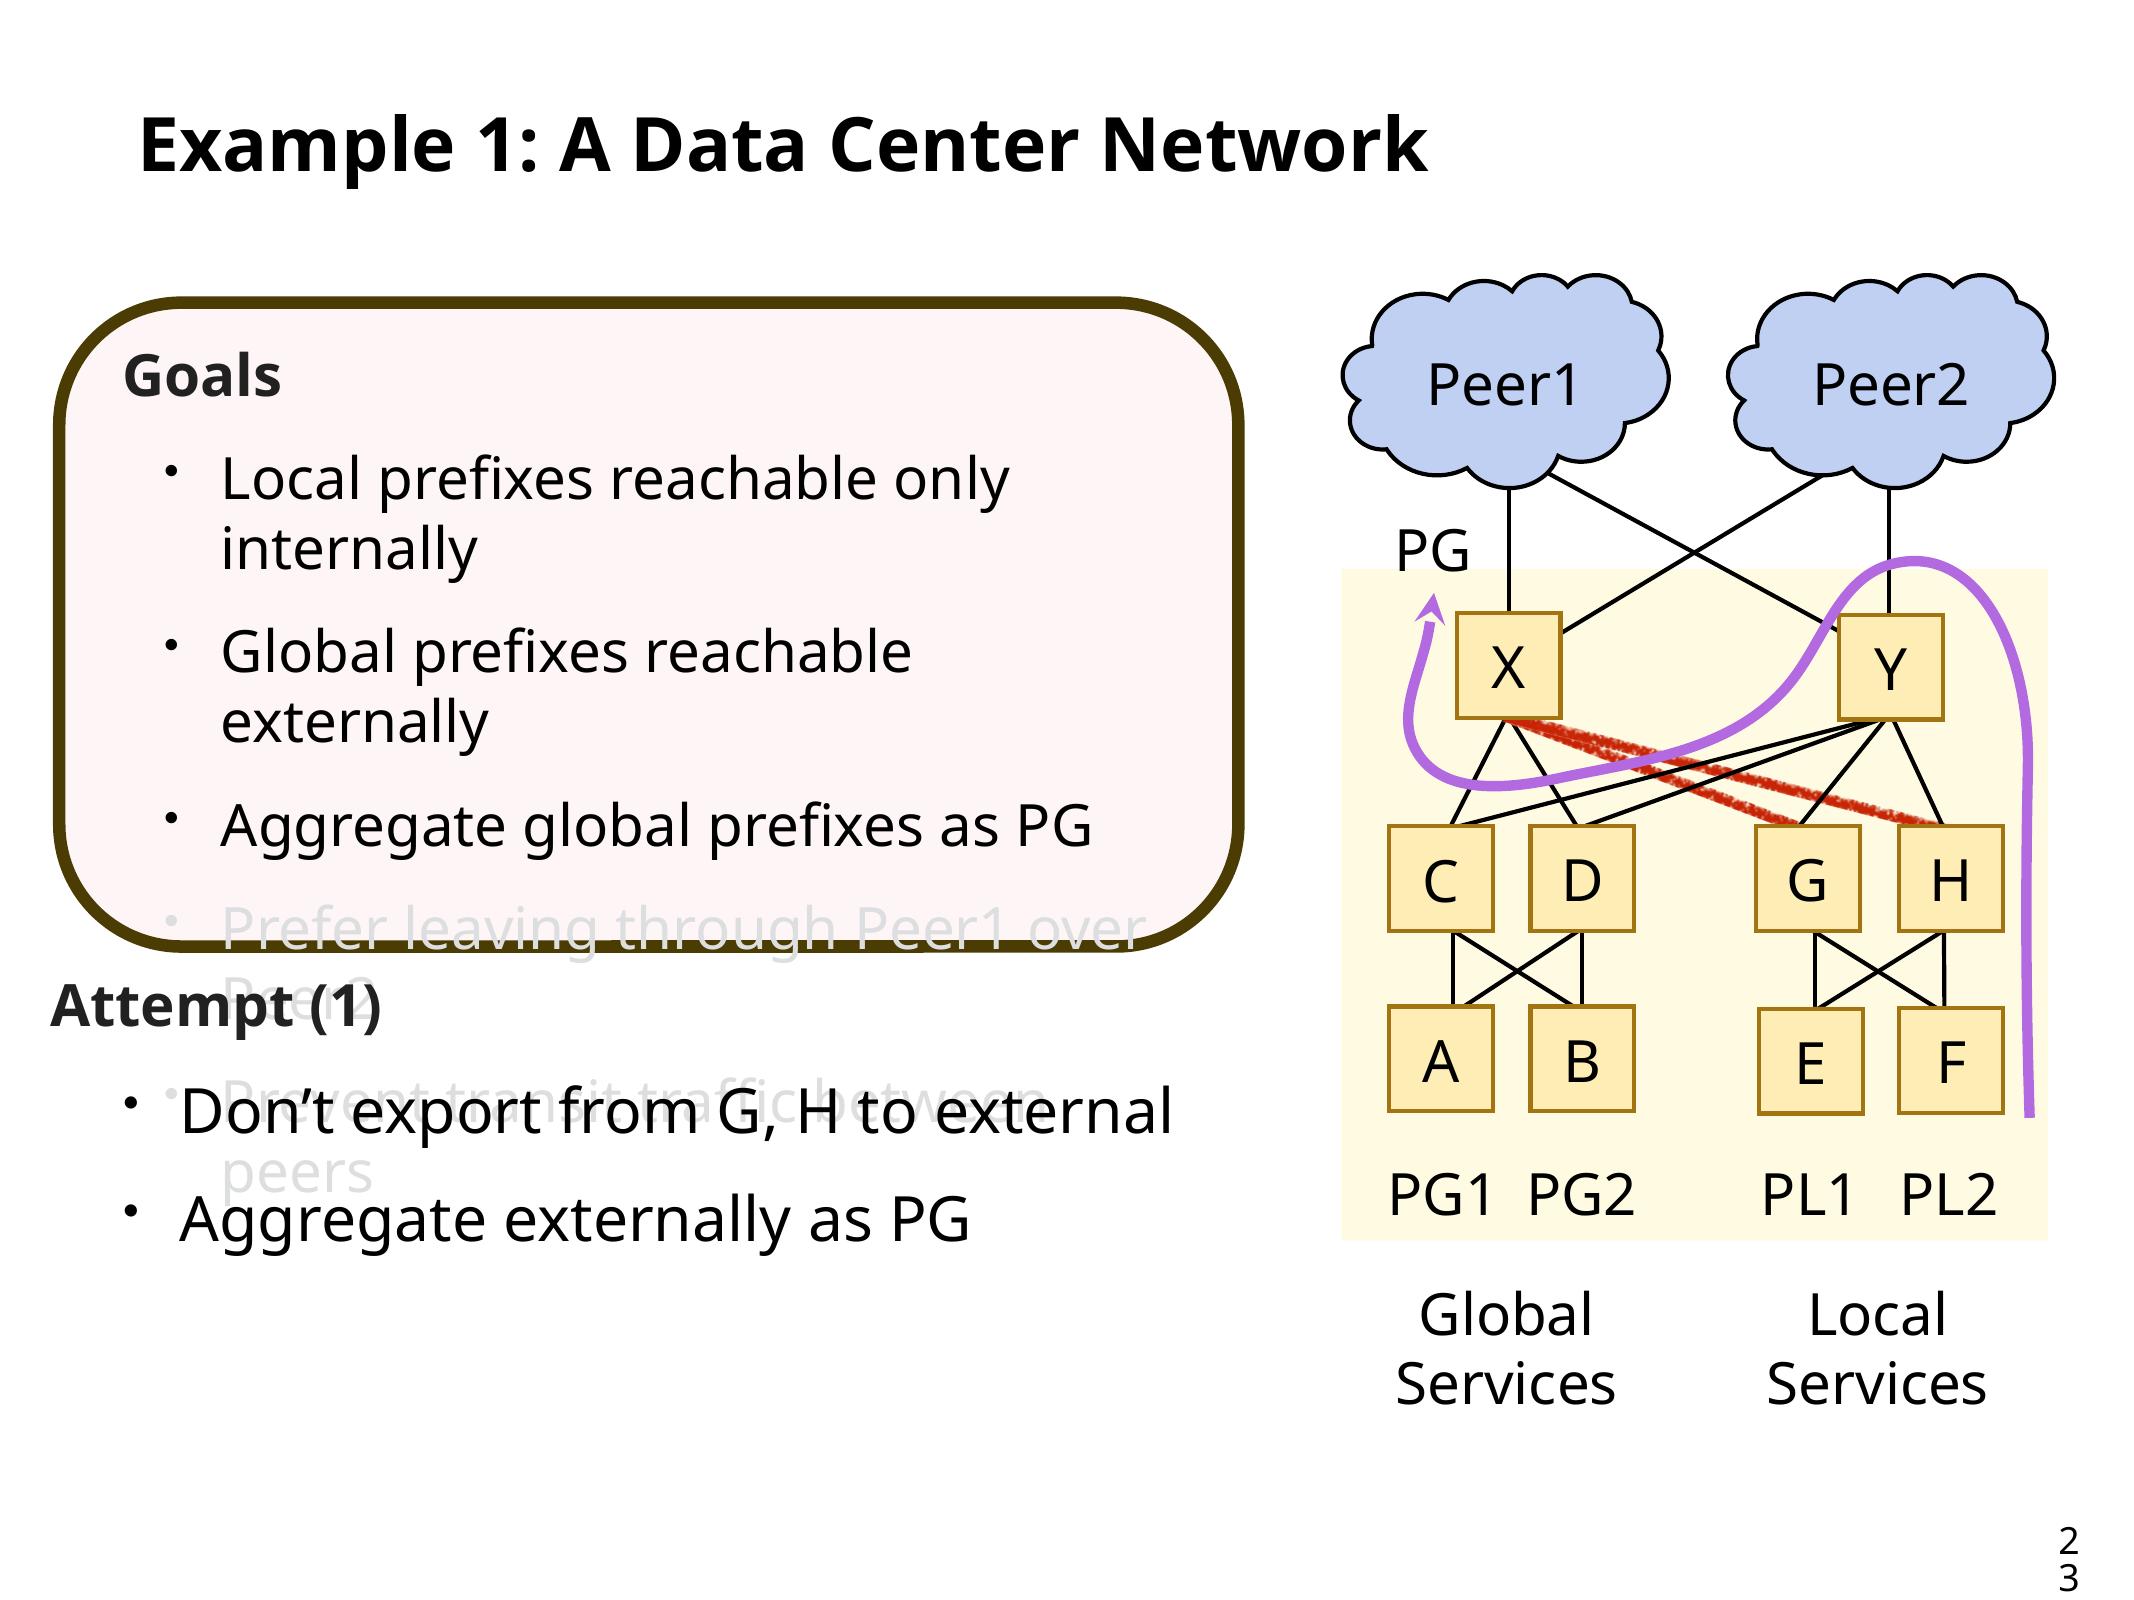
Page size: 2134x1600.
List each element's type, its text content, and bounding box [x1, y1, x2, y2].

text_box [1341, 274, 2055, 1419]
text_box [1193, 329, 1239, 920]
list Goals Local prefixes reachable only internally Global prefixes reachable externally Aggregate global prefixes as PG Prefer leaving through Peer1 over Peer2 Prevent transit traffic between peers [113, 329, 1193, 936]
title Example 1: A Data Center Network [128, 41, 2005, 243]
text_box [131, 936, 1166, 947]
text_box Attempt (1) Don’t export from G, H to external Aggregate externally as PG [41, 959, 1295, 1565]
text_box [59, 302, 1192, 926]
slide_number 23 [2049, 1507, 2107, 1570]
